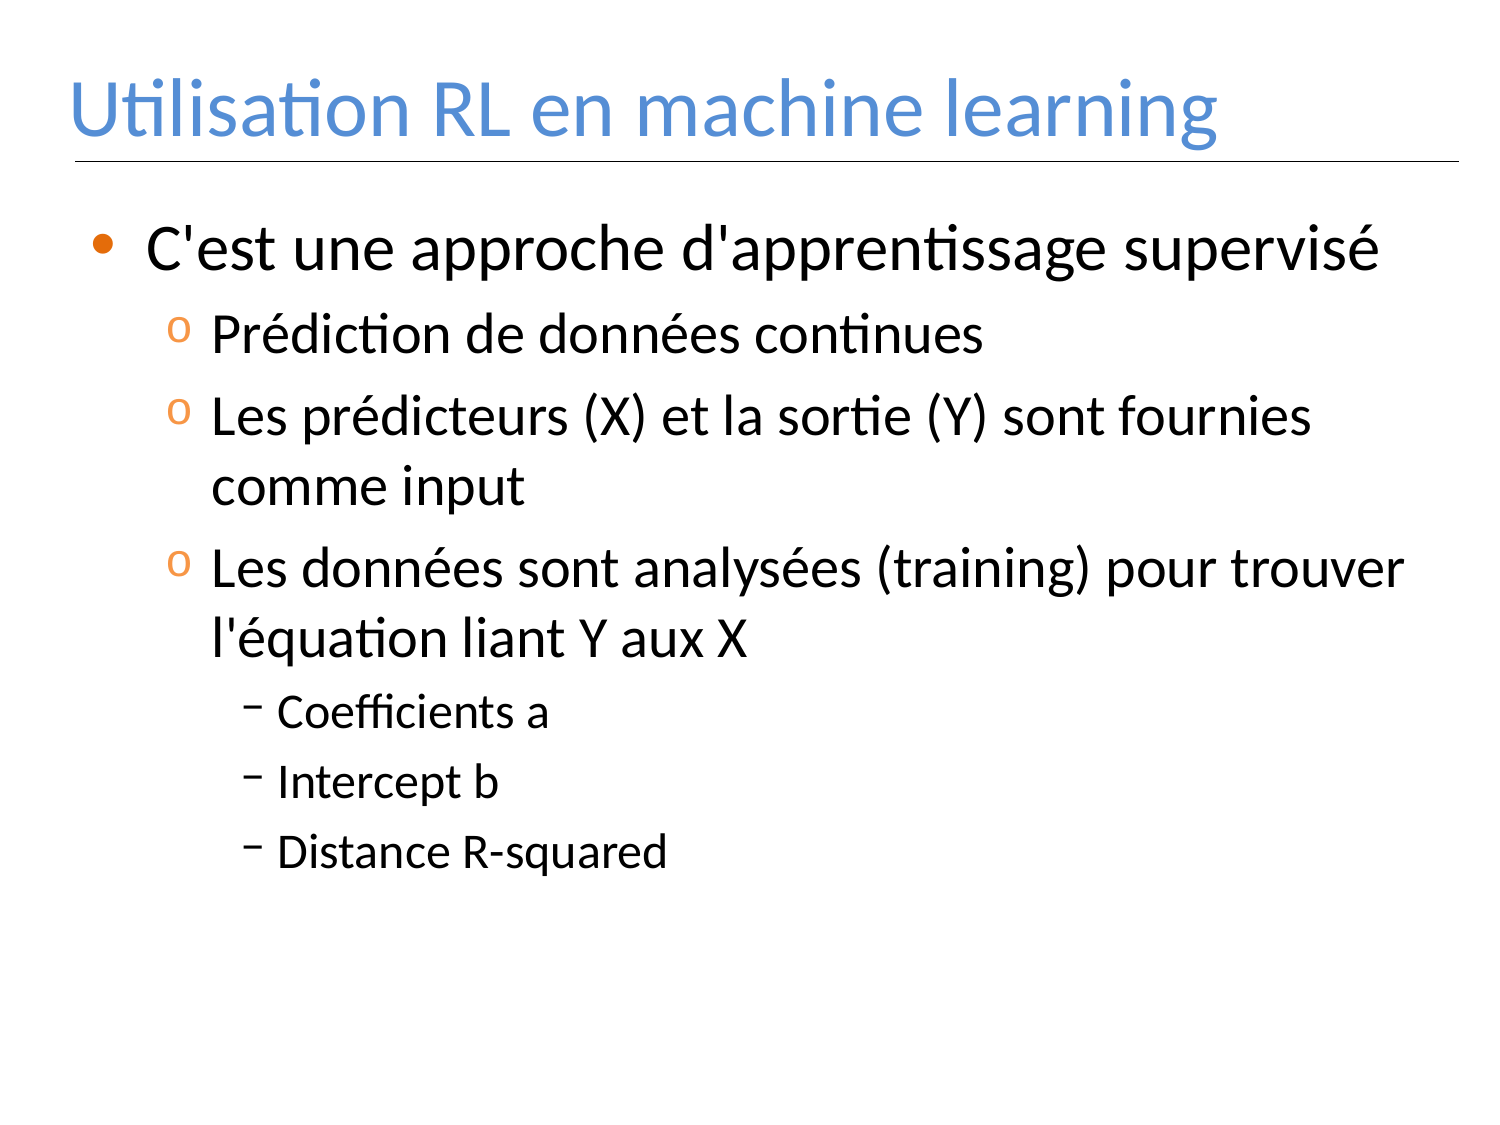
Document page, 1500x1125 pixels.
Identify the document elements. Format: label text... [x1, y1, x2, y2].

list C'est une approche d'apprentissage supervisé Prédiction de données continues Les prédicteurs (X) et la sortie (Y) sont fournies comme input Les données sont analysées (training) pour trouver l'équation liant Y aux X Coefficients a Intercept b Distance R-squared [75, 196, 1425, 1005]
title Utilisation RL en machine learning [53, 45, 1483, 161]
